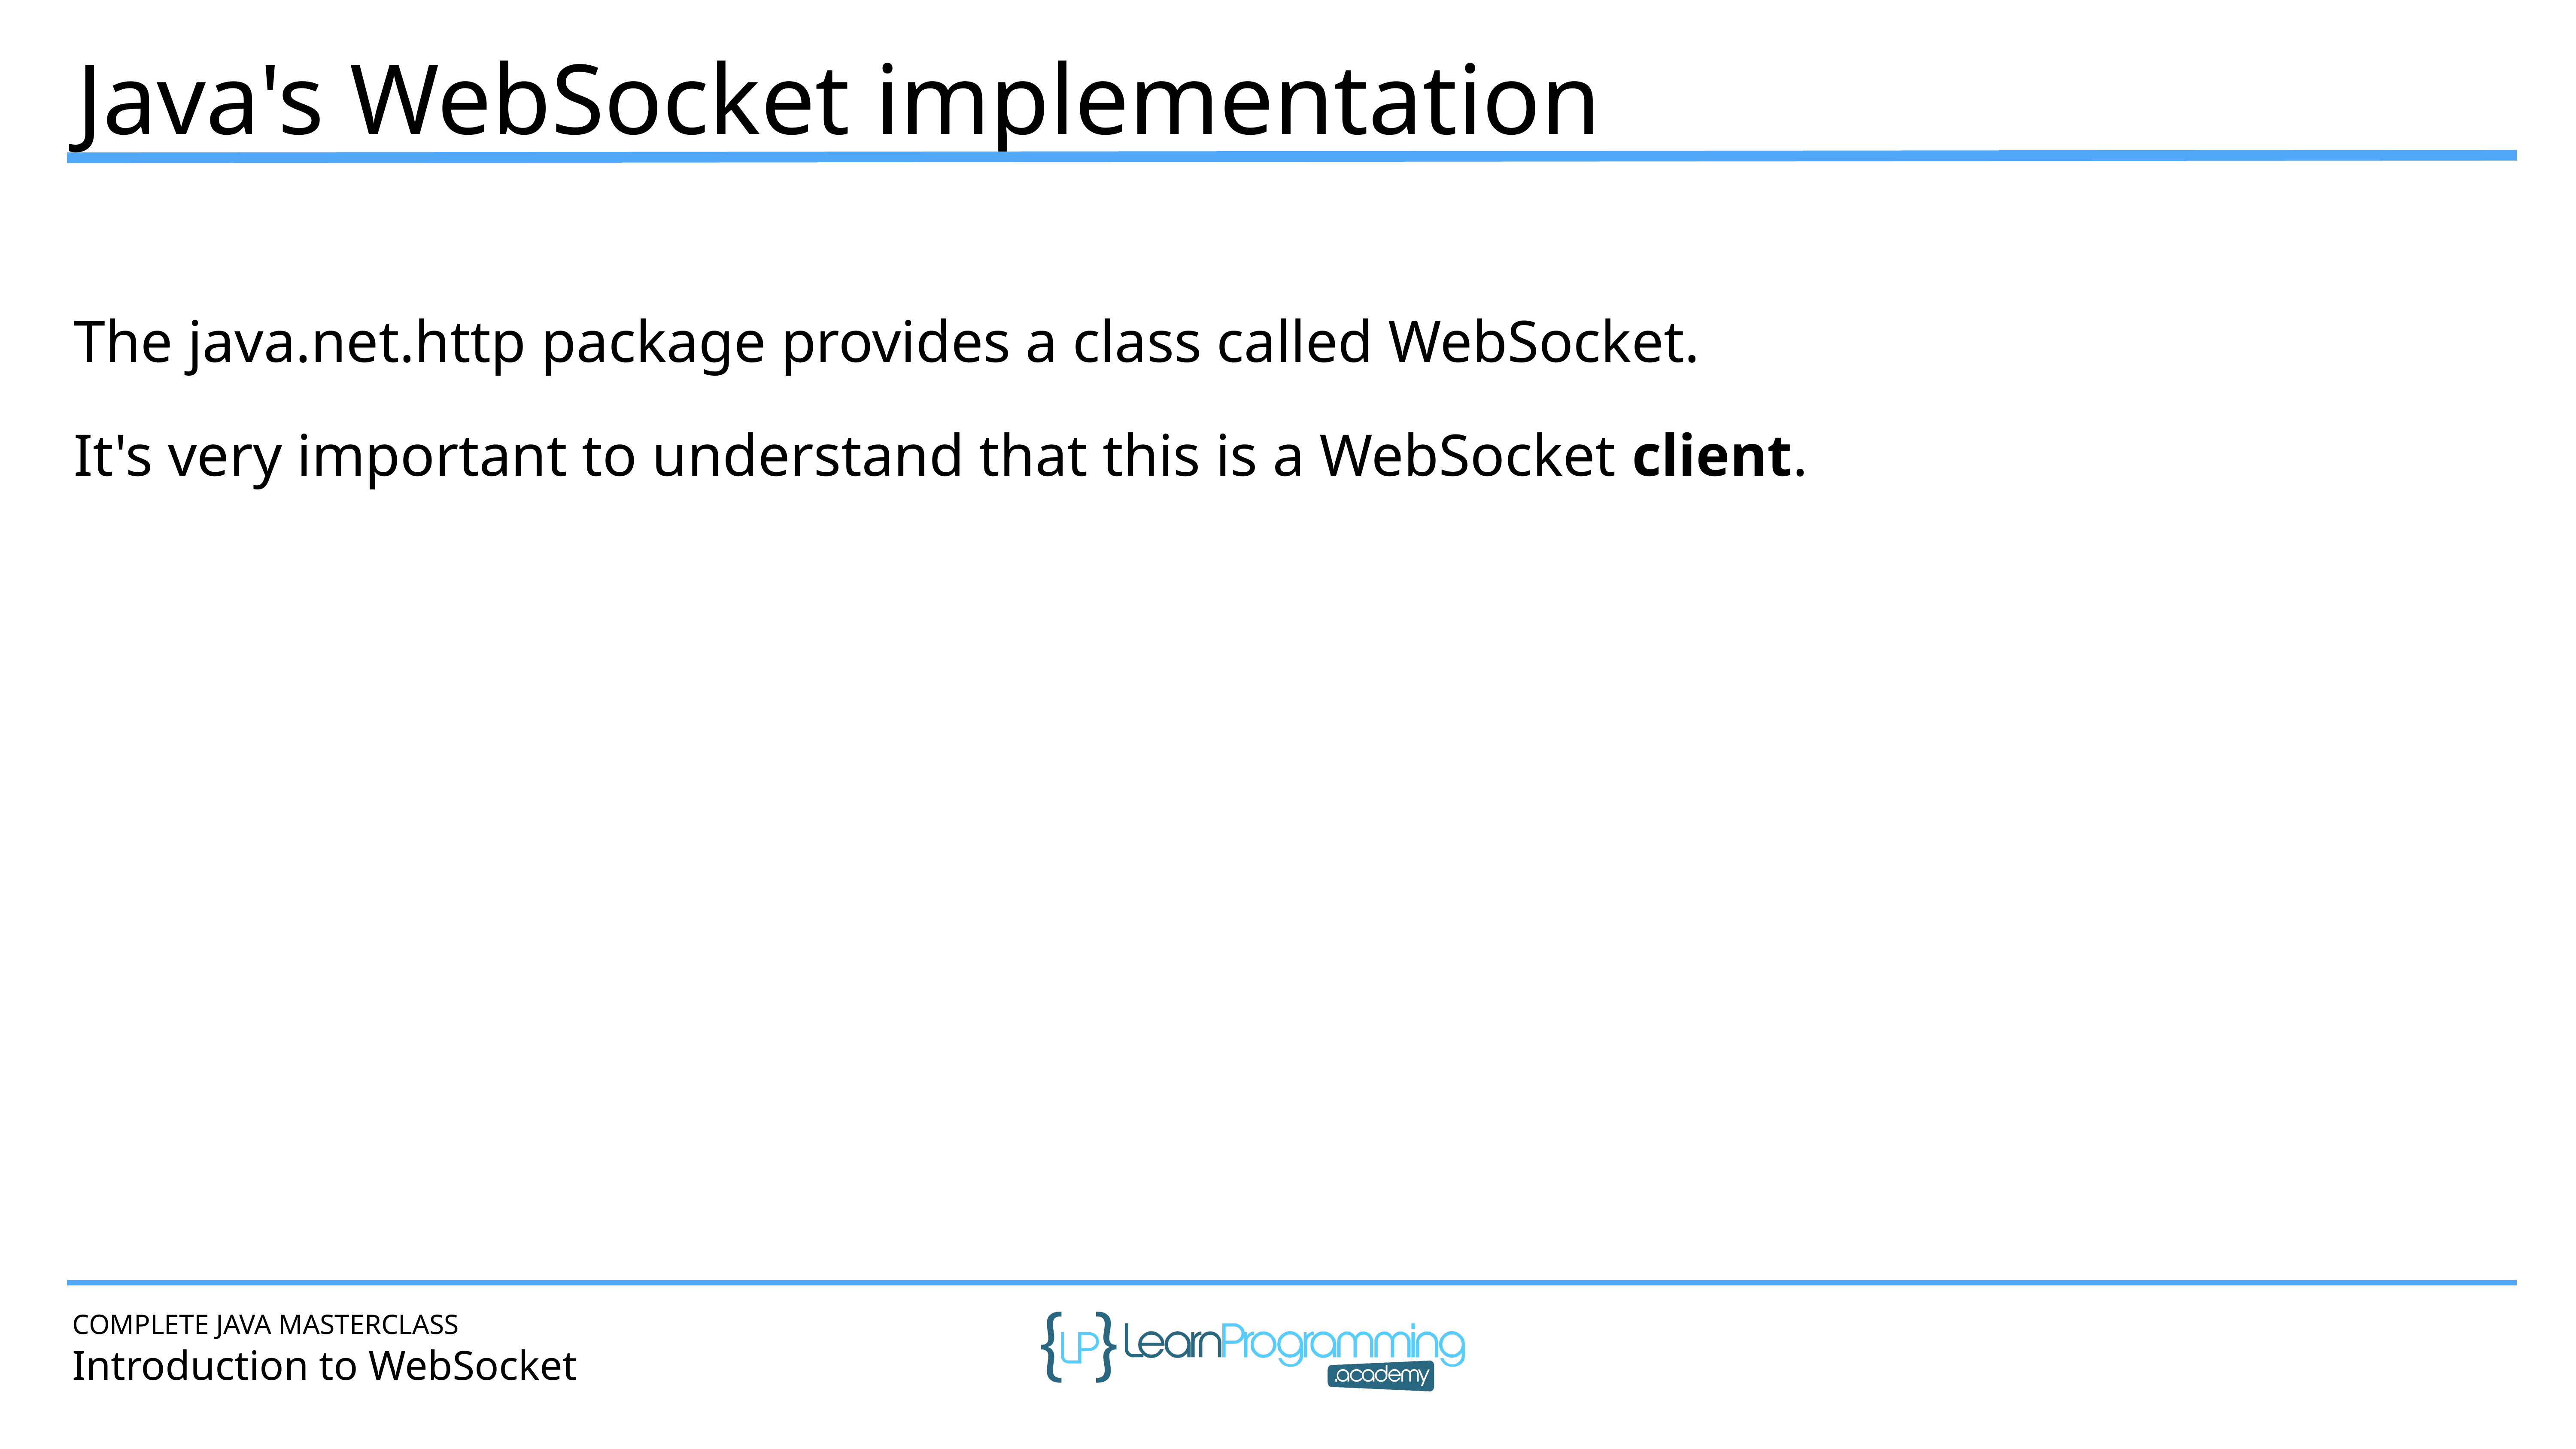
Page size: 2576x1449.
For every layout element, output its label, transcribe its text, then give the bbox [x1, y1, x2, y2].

text_box The java.net.http package provides a class called WebSocket. It's very important to understand that this is a WebSocket client. [67, 301, 2517, 1139]
text_box COMPLETE JAVA MASTERCLASS Introduction to WebSocket [67, 1302, 1030, 1394]
picture [1032, 1302, 1477, 1400]
text_box Java's WebSocket implementation [71, 32, 1607, 159]
